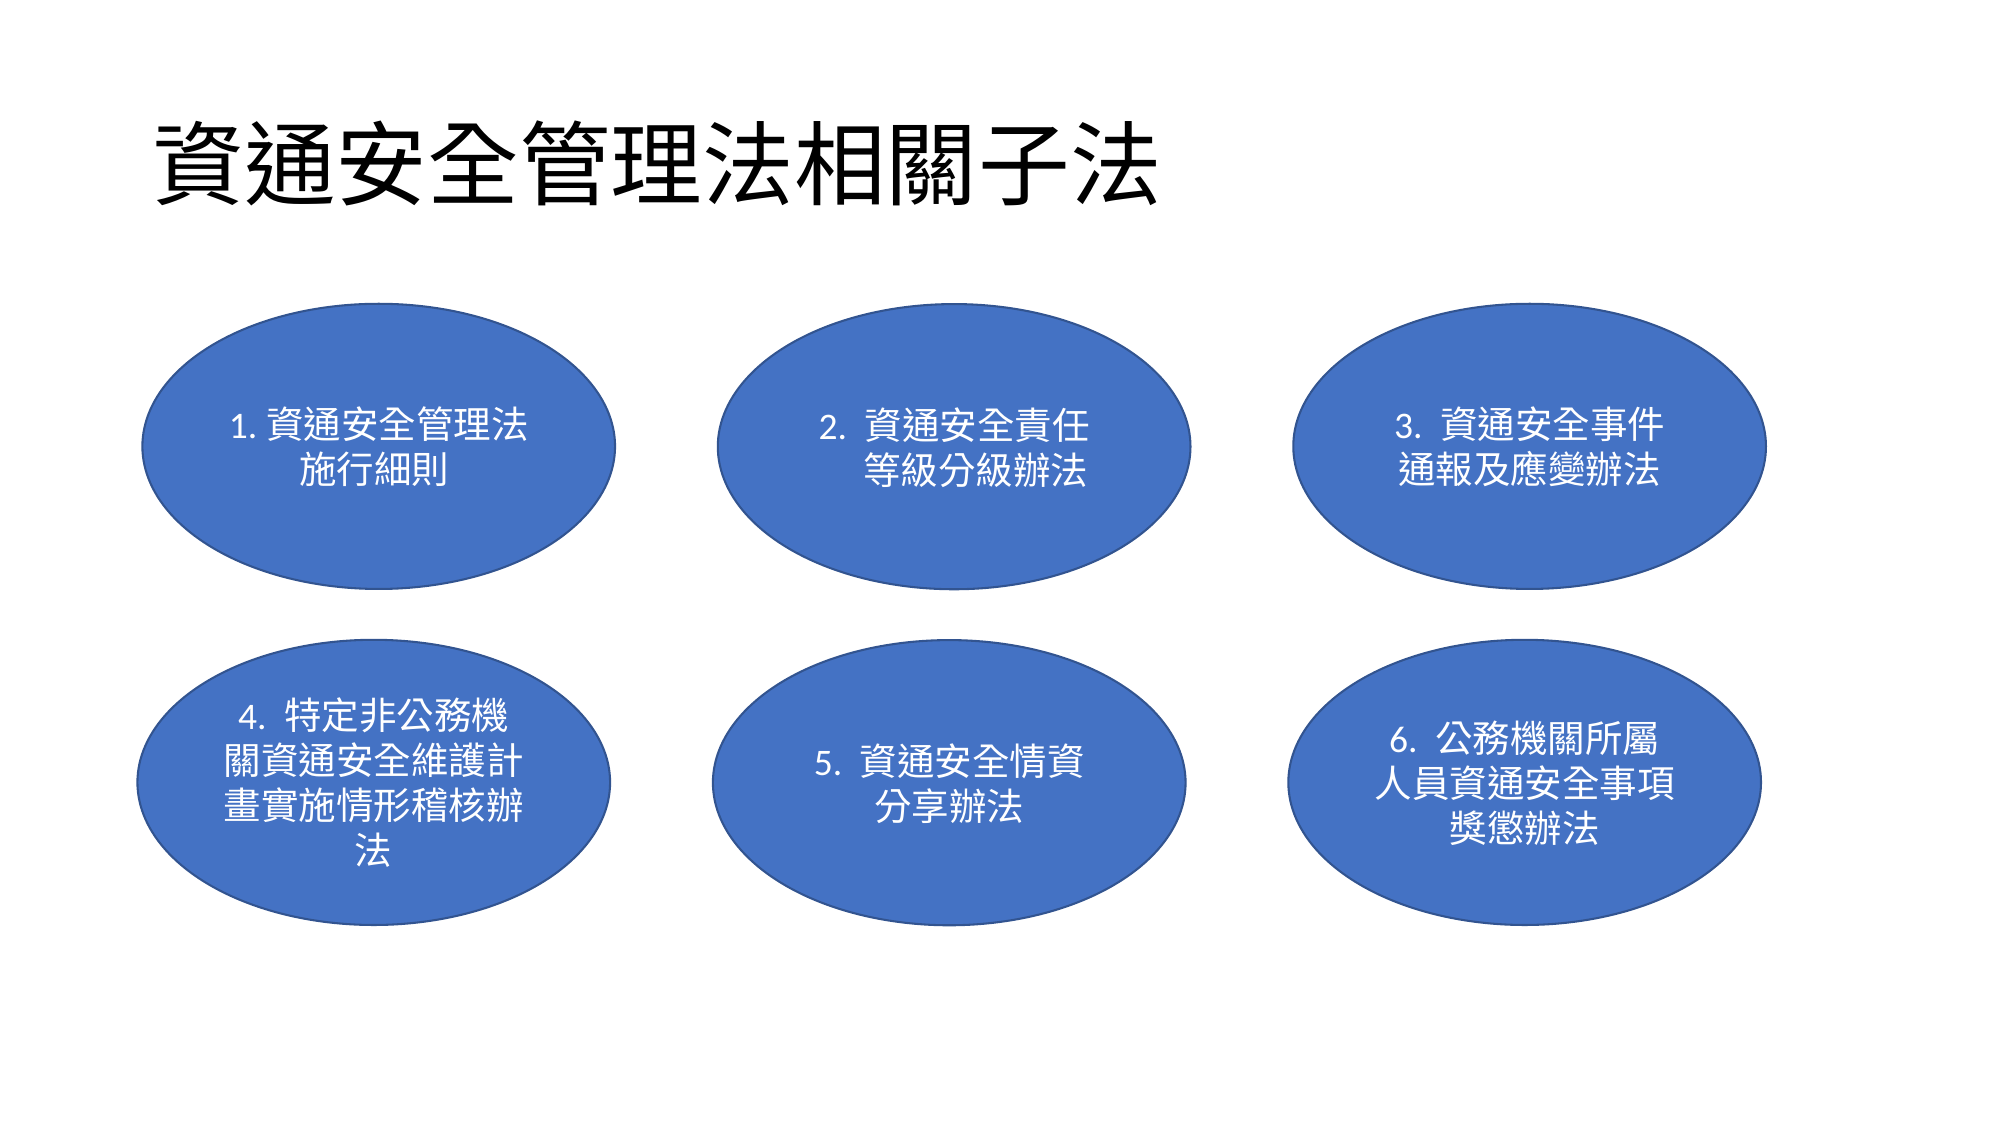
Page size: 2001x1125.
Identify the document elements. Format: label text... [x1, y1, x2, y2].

text_box 6. 公務機關所屬人員資通安全事項 獎懲辦法 [1287, 638, 1763, 927]
title 資通安全管理法相關子法 [137, 59, 1863, 278]
text_box 1.資通安全管理法 施行細則 [141, 302, 617, 590]
text_box 2. 資通安全責任 等級分級辦法 [716, 303, 1192, 591]
text_box 3. 資通安全事件 通報及應變辦法 [1292, 302, 1768, 590]
text_box 4. 特定非公務機關資通安全維護計畫實施情形稽核辦法 [136, 638, 612, 927]
text_box 5. 資通安全情資 分享辦法 [711, 639, 1187, 927]
